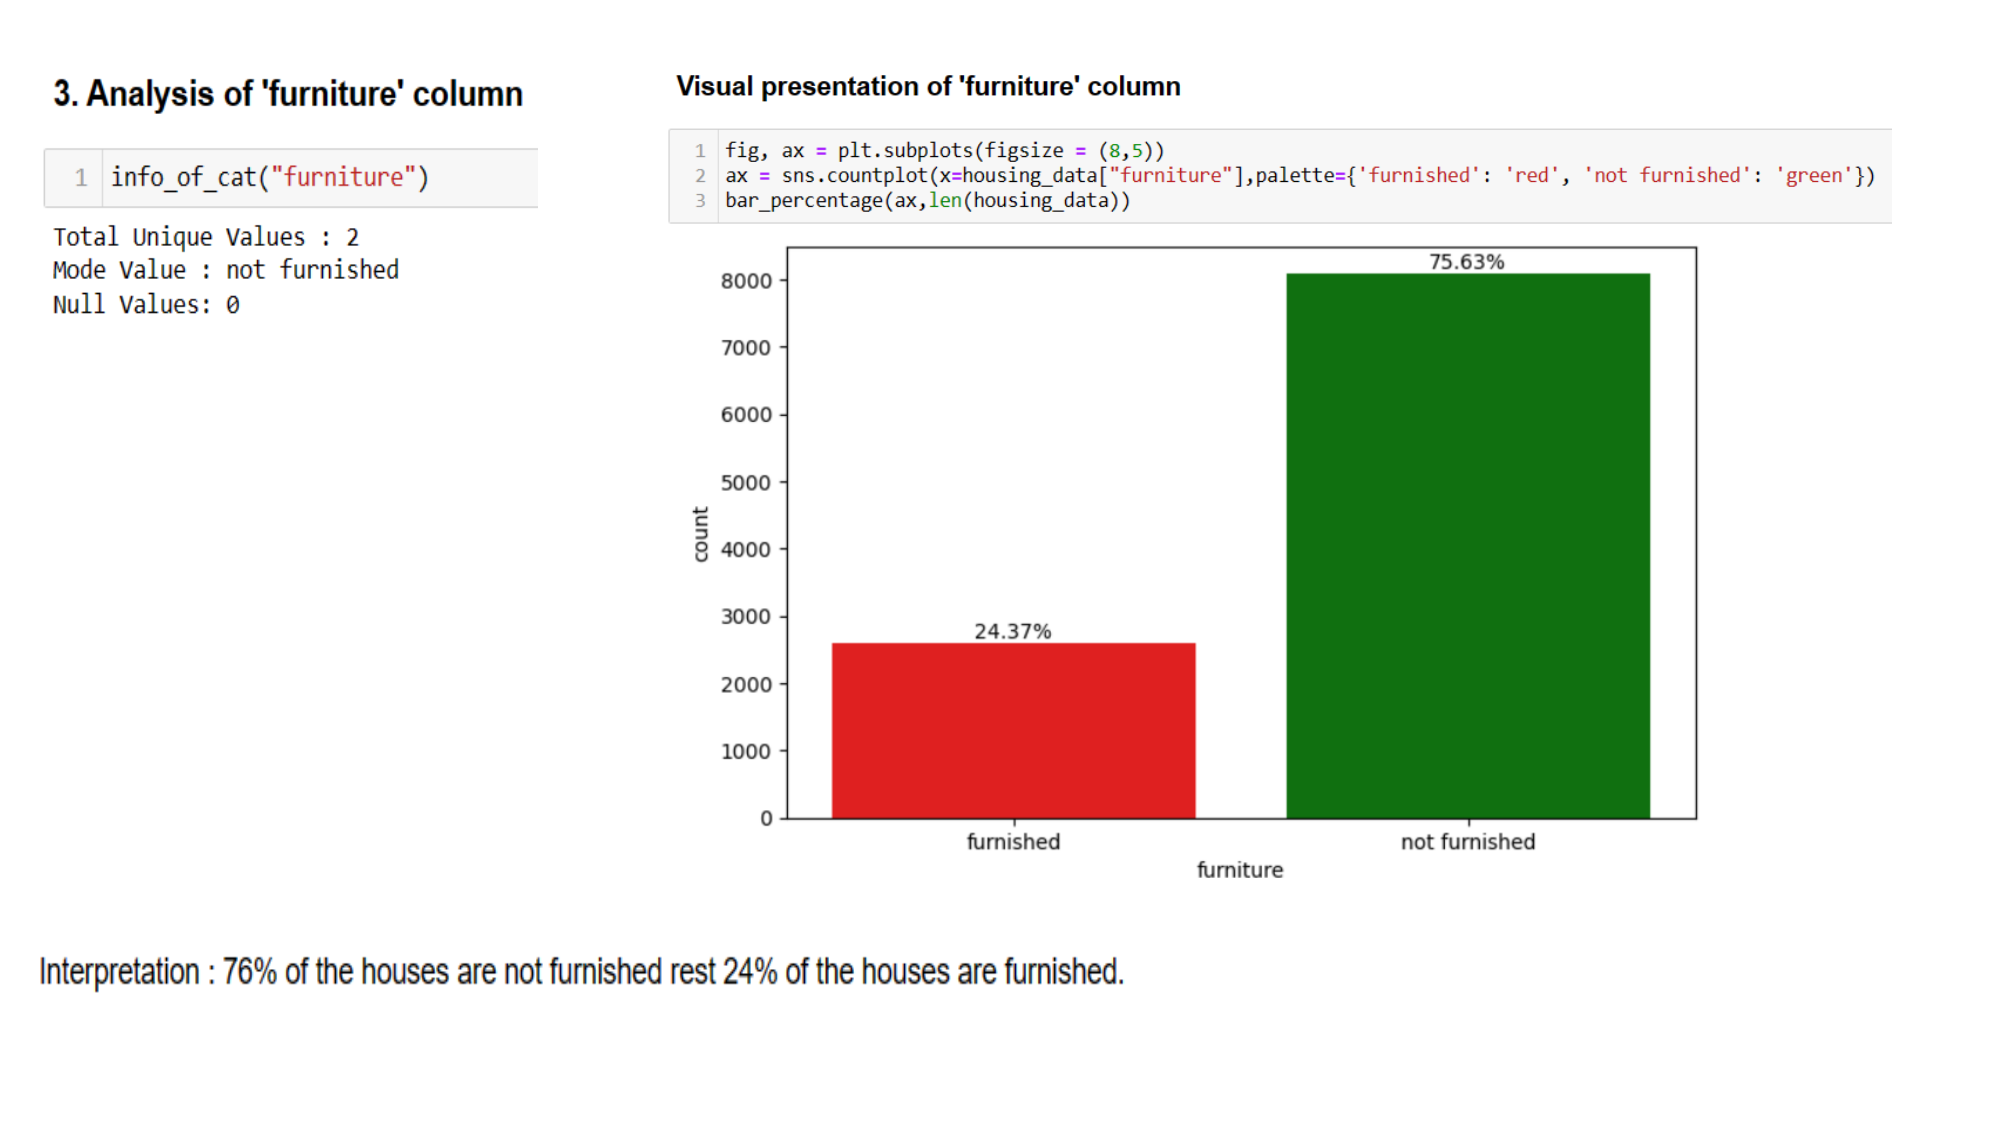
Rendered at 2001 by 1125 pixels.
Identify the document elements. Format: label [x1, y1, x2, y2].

picture [30, 48, 538, 359]
picture [30, 921, 1137, 1062]
picture [658, 48, 1892, 891]
